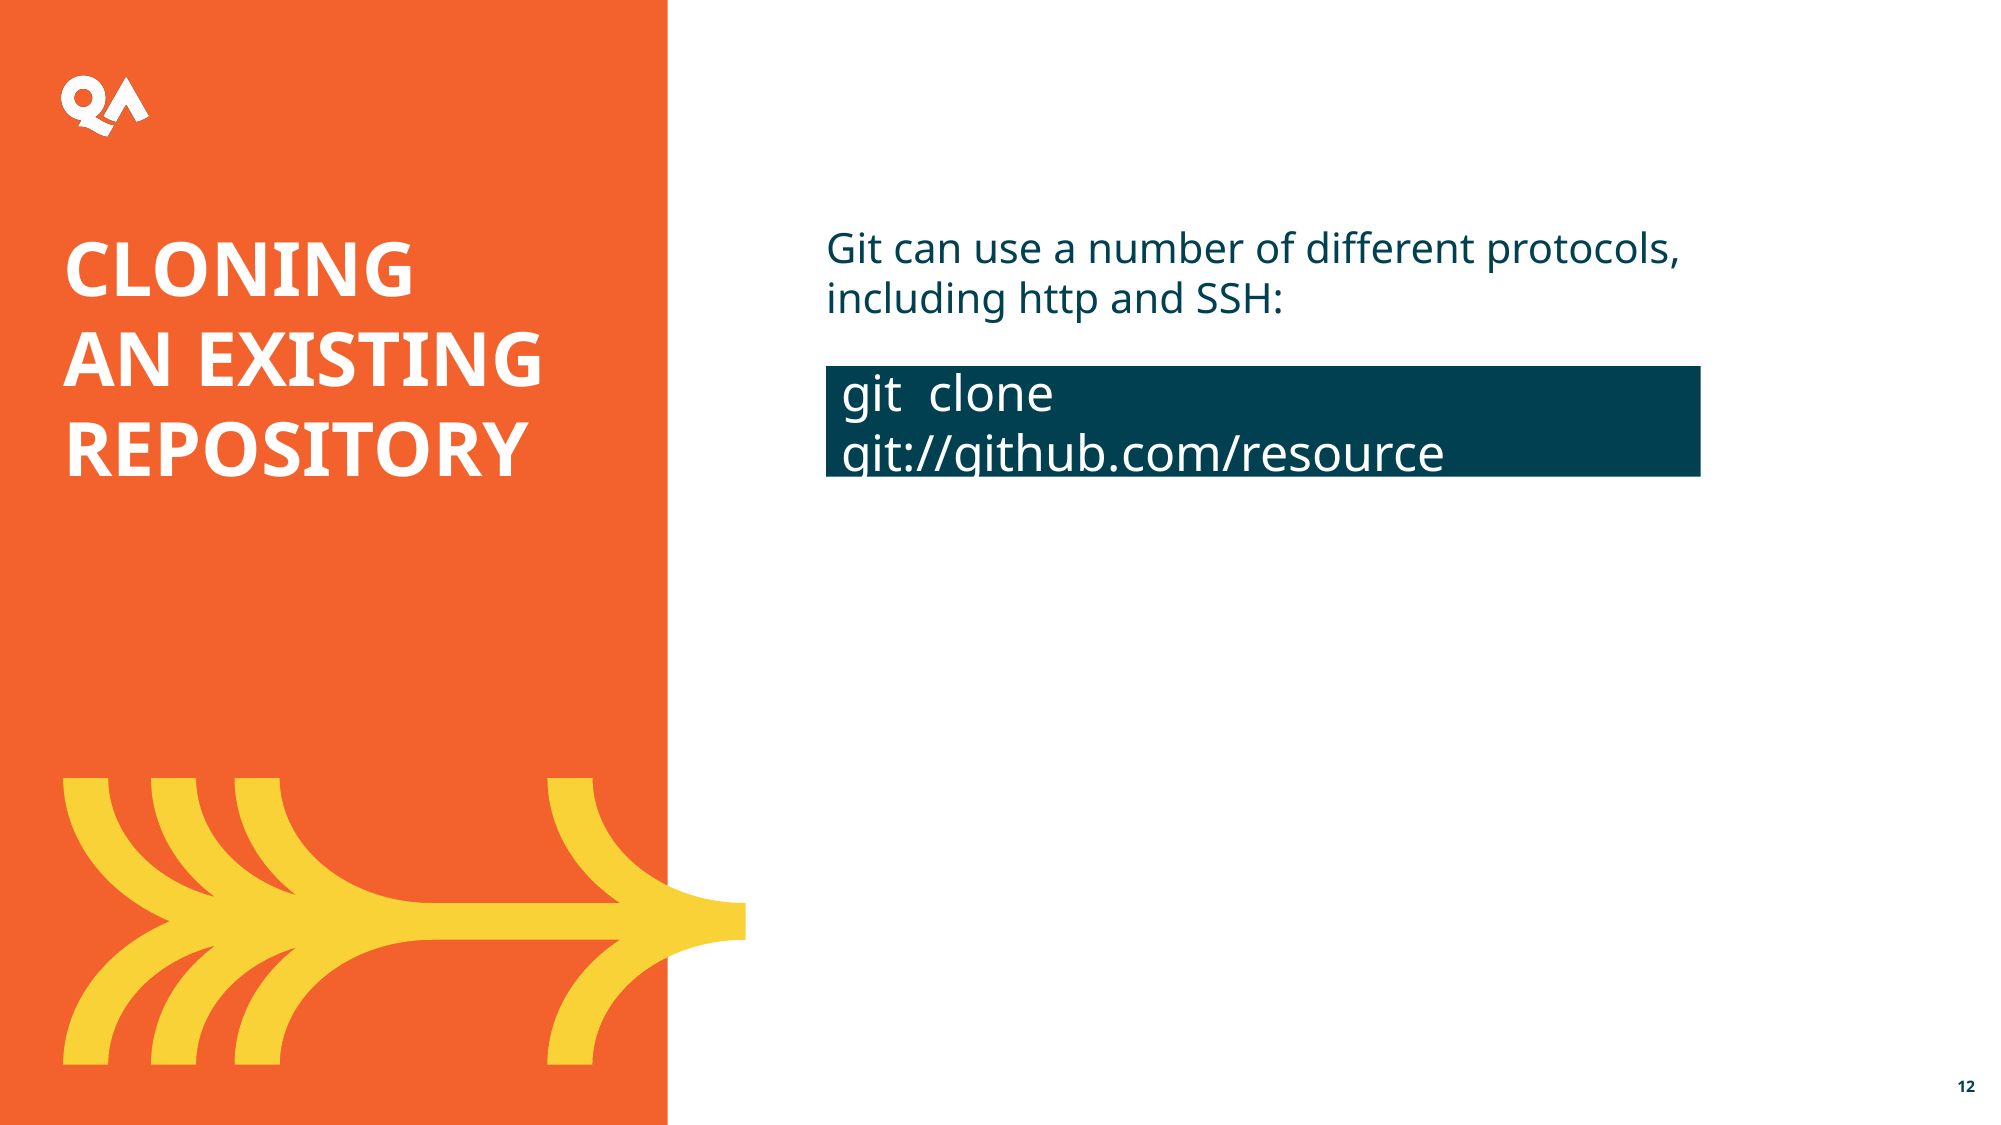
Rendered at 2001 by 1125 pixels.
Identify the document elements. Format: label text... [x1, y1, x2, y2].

text_box git clone git://github.com/resource [825, 365, 1702, 478]
slide_number 12 [1846, 1068, 1976, 1098]
picture [44, 61, 166, 148]
list Git can use a number of different protocols, including http and SSH: [826, 221, 1937, 1062]
list Cloning an existing repository [63, 221, 628, 673]
